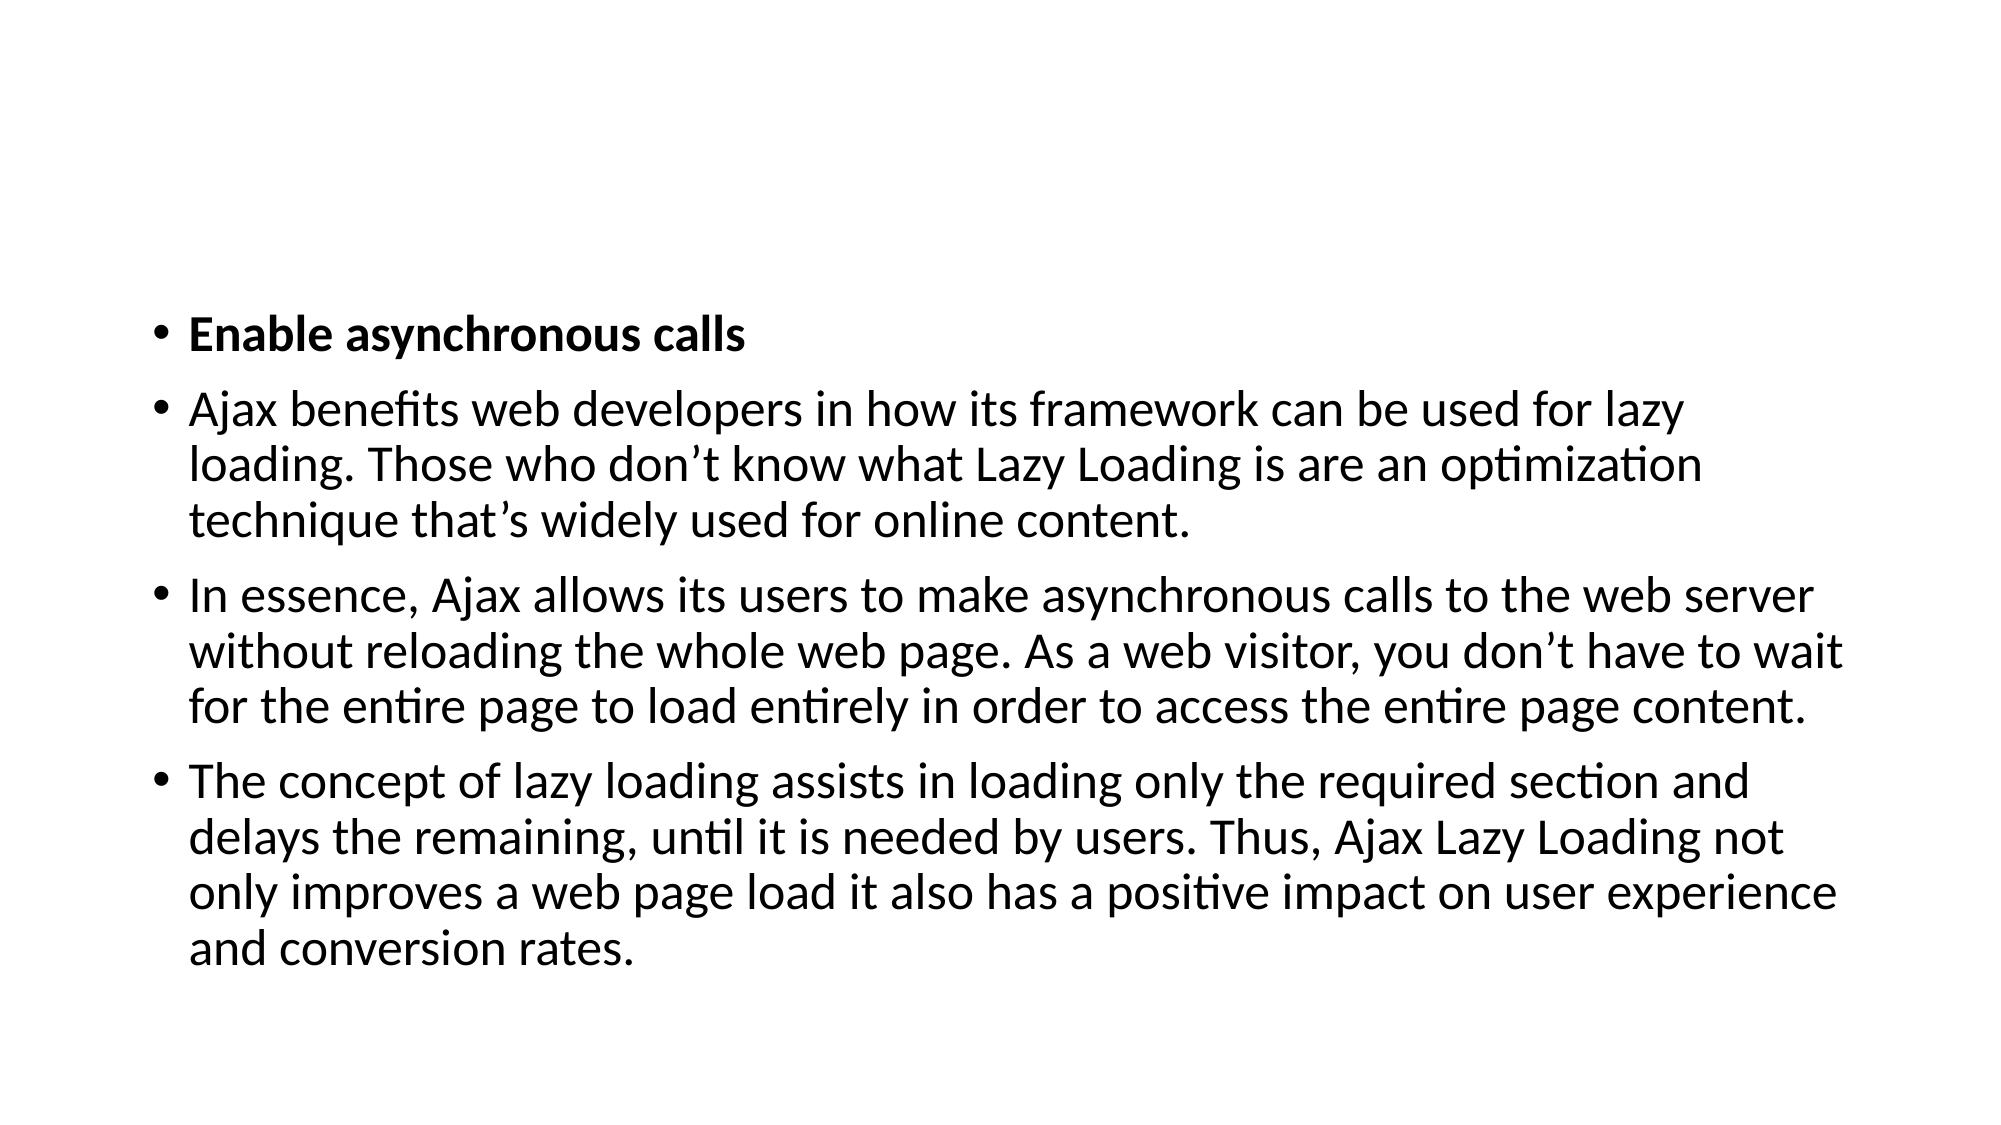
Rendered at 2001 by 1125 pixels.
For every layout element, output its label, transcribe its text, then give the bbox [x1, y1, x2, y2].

list Enable asynchronous calls Ajax benefits web developers in how its framework can be used for lazy loading. Those who don’t know what Lazy Loading is are an optimization technique that’s widely used for online content. In essence, Ajax allows its users to make asynchronous calls to the web server without reloading the whole web page. As a web visitor, you don’t have to wait for the entire page to load entirely in order to access the entire page content. The concept of lazy loading assists in loading only the required section and delays the remaining, until it is needed by users. Thus, Ajax Lazy Loading not only improves a web page load it also has a positive impact on user experience and conversion rates. [137, 299, 1863, 1014]
